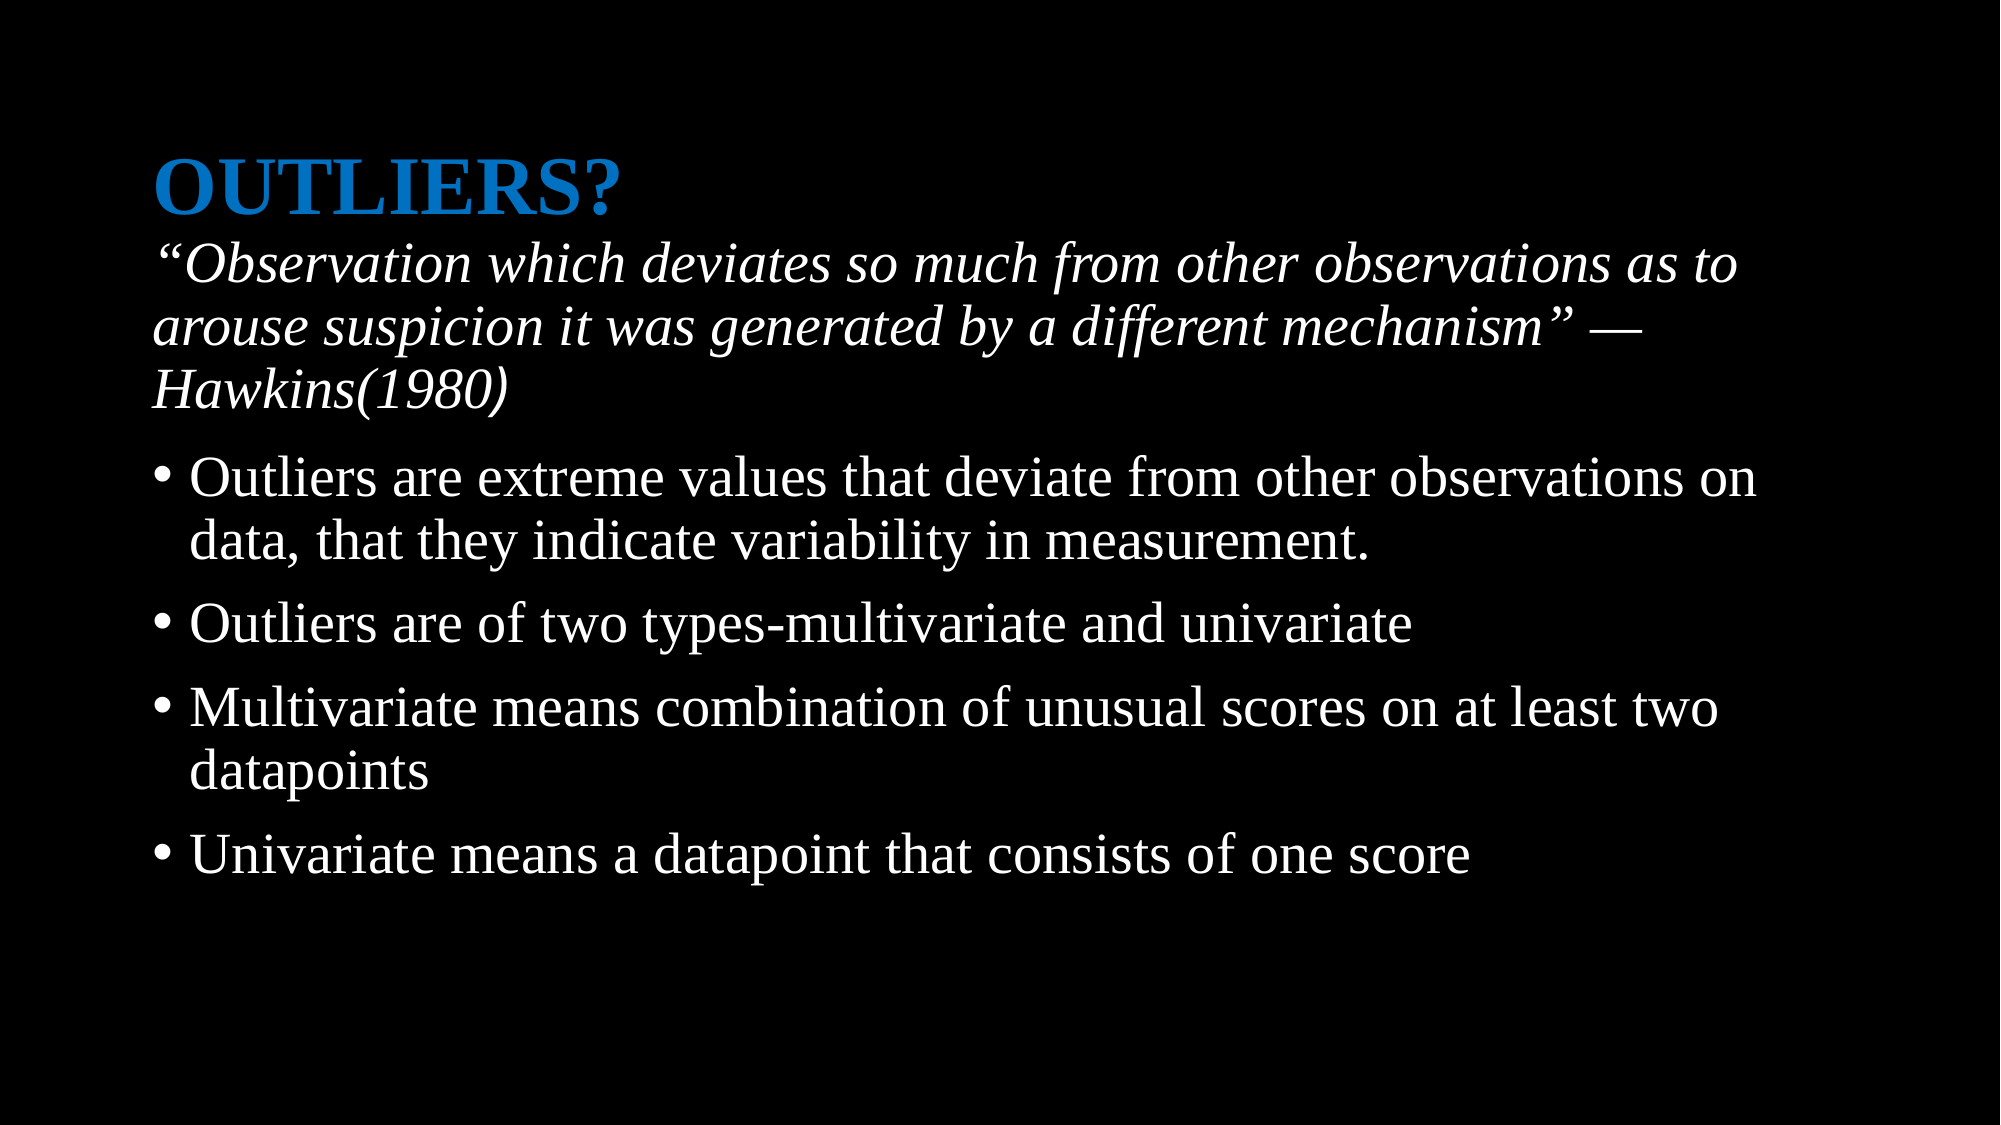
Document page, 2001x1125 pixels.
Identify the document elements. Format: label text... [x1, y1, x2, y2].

title OUTLIERS? “Observation which deviates so much from other observations as to arouse suspicion it was generated by a different mechanism” — Hawkins(1980) [137, 58, 1863, 438]
list Outliers are extreme values that deviate from other observations on data, that they indicate variability in measurement. Outliers are of two types-multivariate and univariate Multivariate means combination of unusual scores on at least two datapoints Univariate means a datapoint that consists of one score [137, 438, 1863, 1103]
